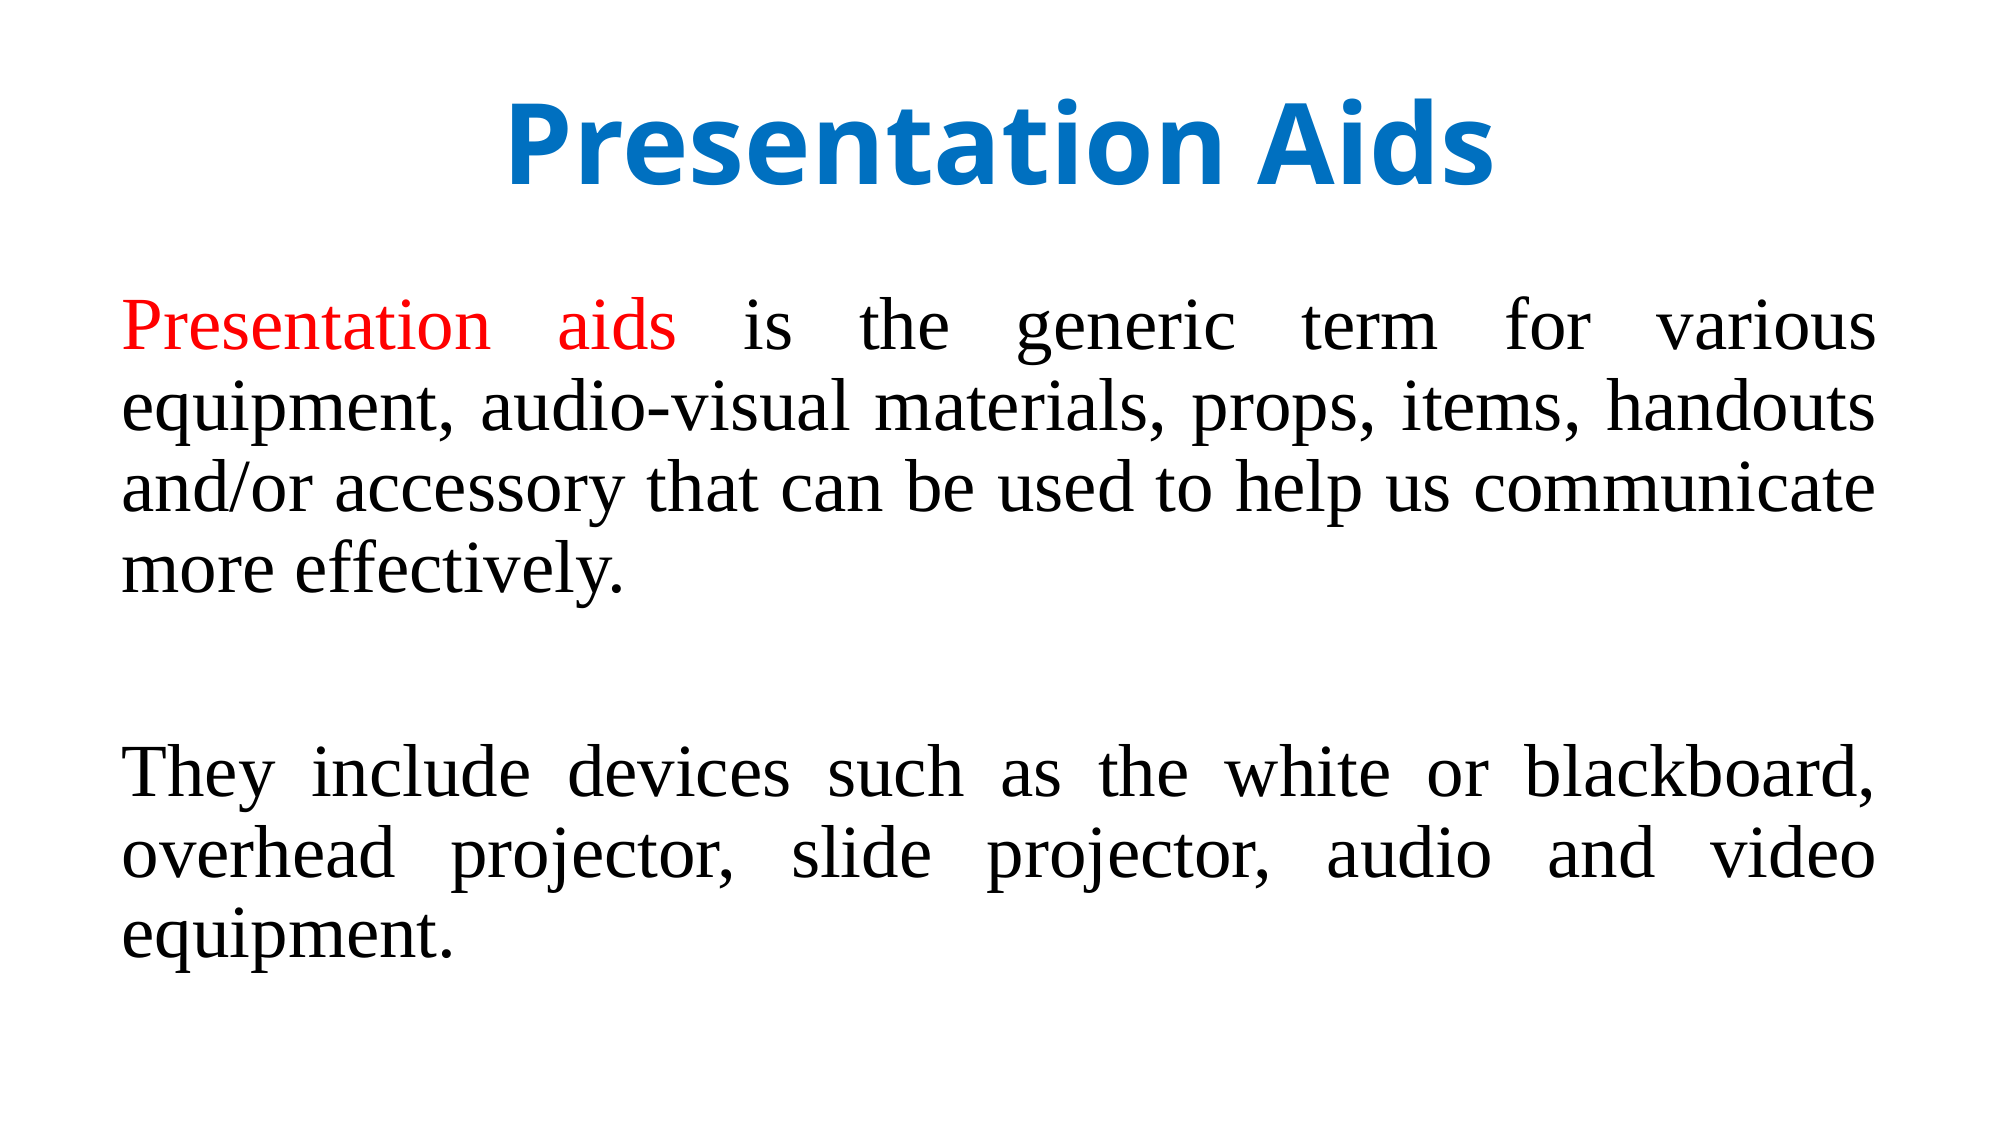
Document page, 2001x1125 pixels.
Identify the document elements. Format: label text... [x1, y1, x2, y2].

title Presentation Aids [137, 39, 1863, 257]
text_box Presentation aids is the generic term for various equipment, audio-visual materials, props, items, handouts and/or accessory that can be used to help us communicate more effectively. They include devices such as the white or blackboard, overhead projector, slide projector, audio and video equipment. [106, 277, 1894, 992]
